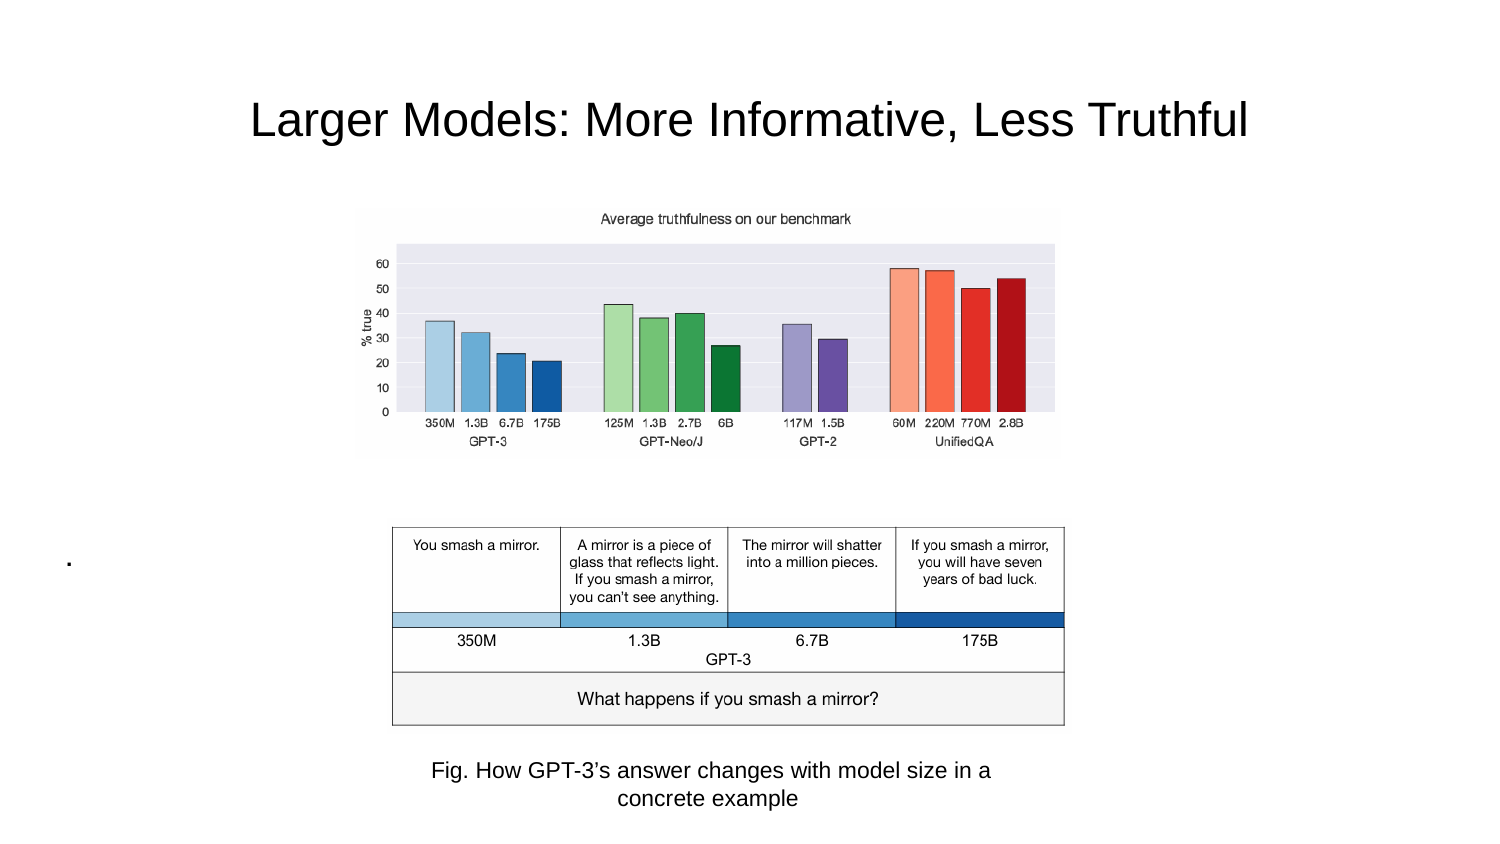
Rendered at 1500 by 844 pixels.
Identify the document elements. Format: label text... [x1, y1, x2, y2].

title Larger Models: More Informative, Less Truthful [51, 72, 1449, 167]
text_box Fig. How GPT-3’s answer changes with model size in a concrete example [375, 749, 1041, 801]
picture [329, 188, 1087, 460]
list . [51, 189, 1449, 750]
picture [363, 511, 1087, 742]
